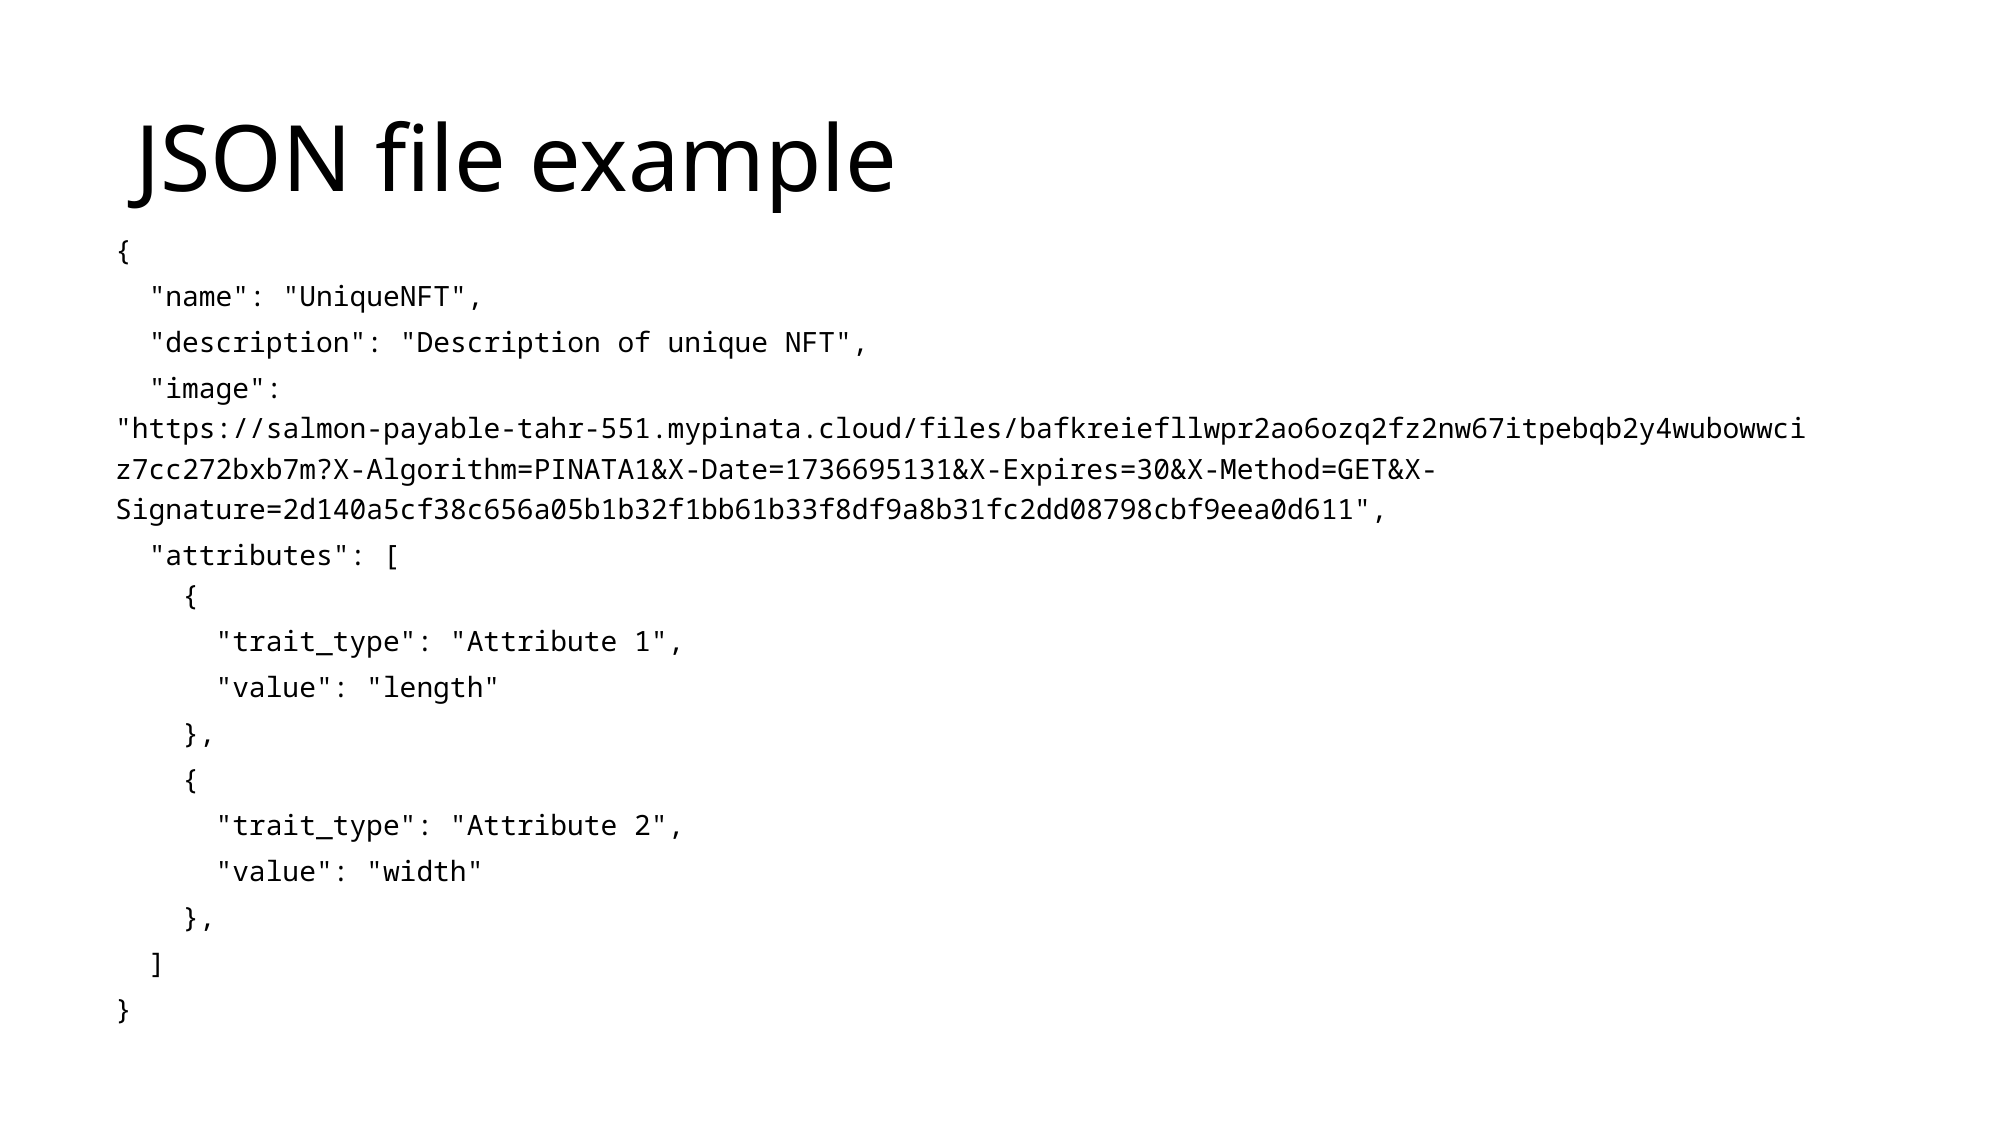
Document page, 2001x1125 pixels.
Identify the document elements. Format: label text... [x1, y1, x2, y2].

list { "name": "UniqueNFT", "description": "Description of unique NFT", "image": "https://salmon-payable-tahr-551.mypinata.cloud/files/bafkreiefllwpr2ao6ozq2fz2nw67itpebqb2y4wubowwciz7cc272bxb7m?X-Algorithm=PINATA1&X-Date=1736695131&X-Expires=30&X-Method=GET&X-Signature=2d140a5cf38c656a05b1b32f1bb61b33f8df9a8b31fc2dd08798cbf9eea0d611", "attributes": [ { "trait_type": "Attribute 1", "value": "length" }, { "trait_type": "Attribute 2", "value": "width" }, ] } [100, 218, 1826, 1045]
text_box JSON file example [120, 52, 1846, 270]
